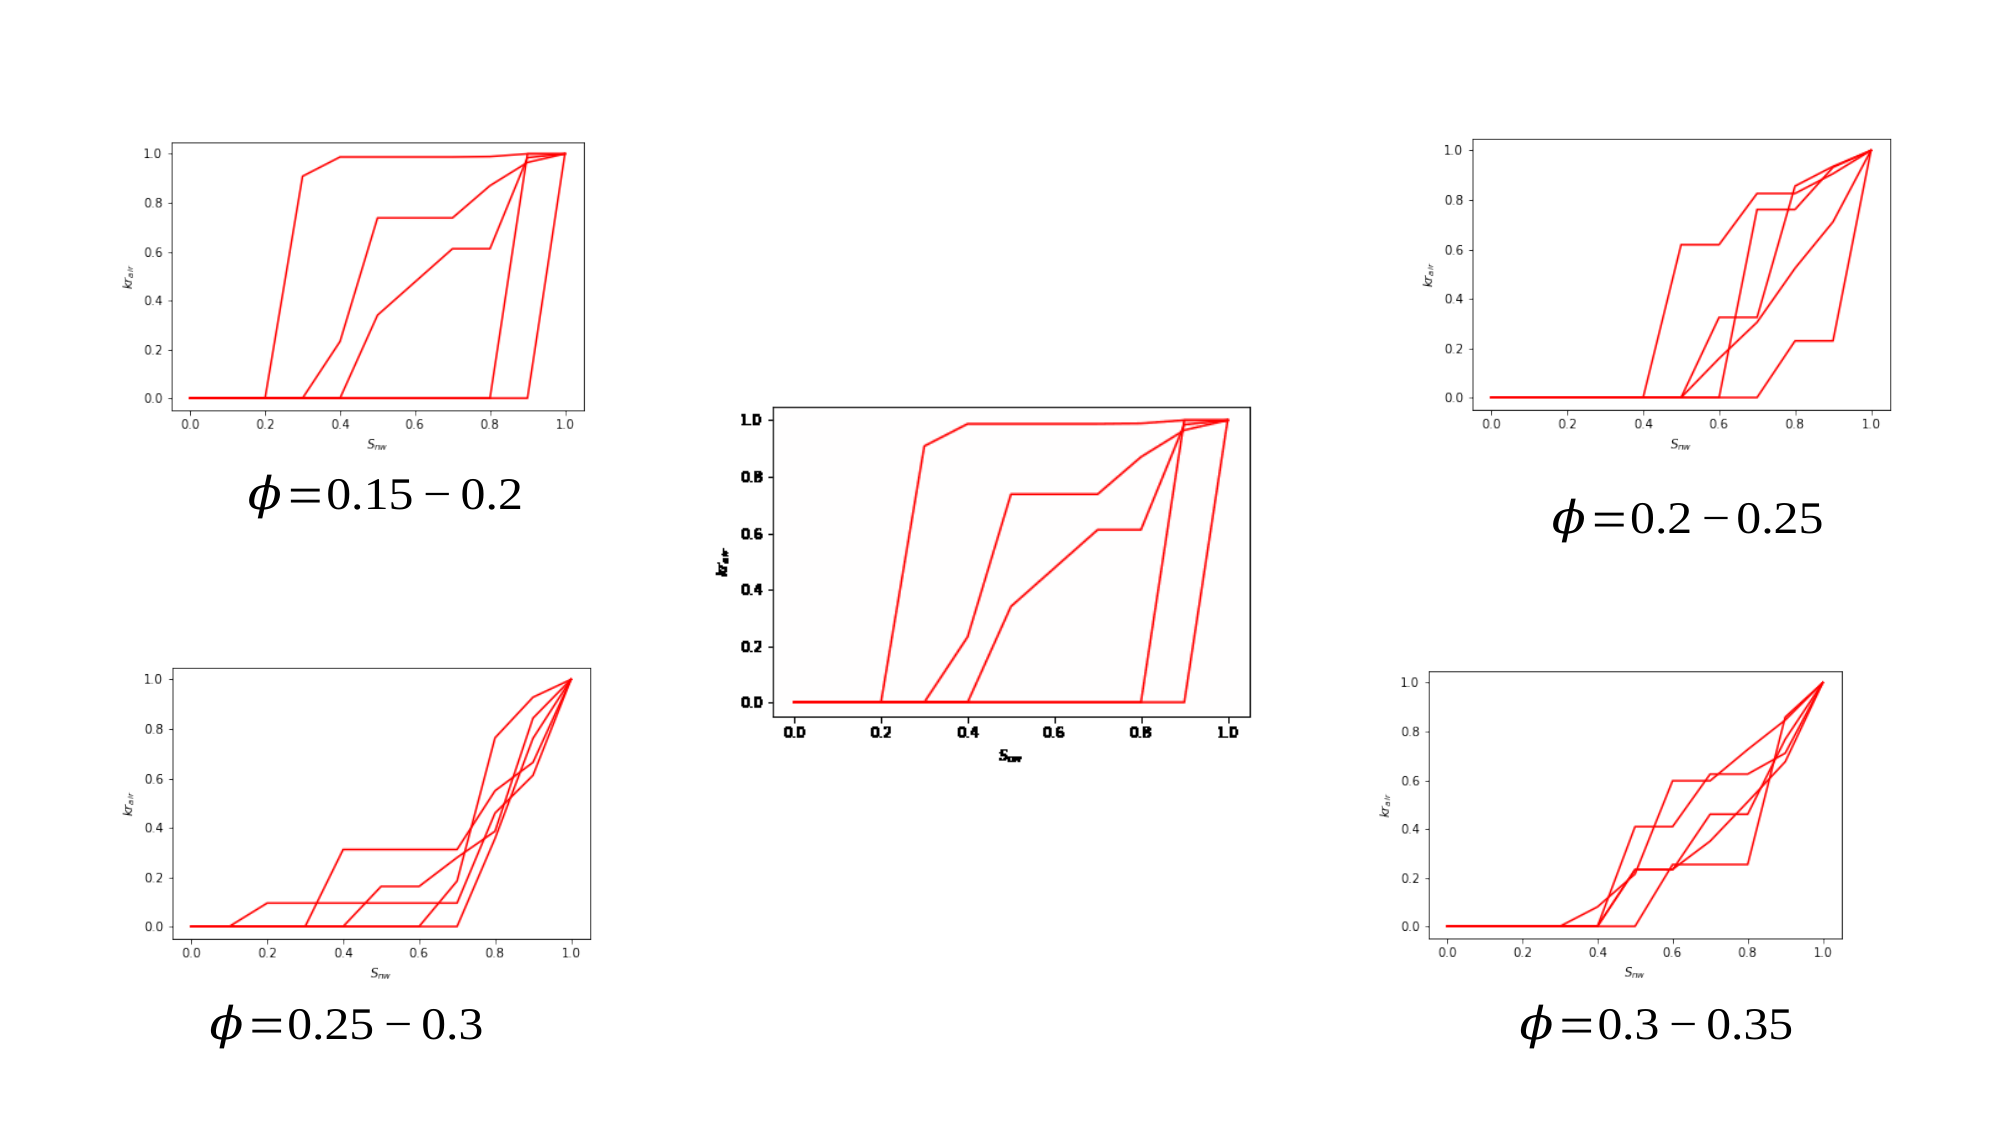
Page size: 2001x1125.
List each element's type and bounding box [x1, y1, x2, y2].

picture [1405, 95, 1944, 455]
picture [696, 357, 1311, 768]
picture [1362, 628, 1895, 983]
picture [105, 624, 644, 984]
picture [105, 99, 637, 455]
